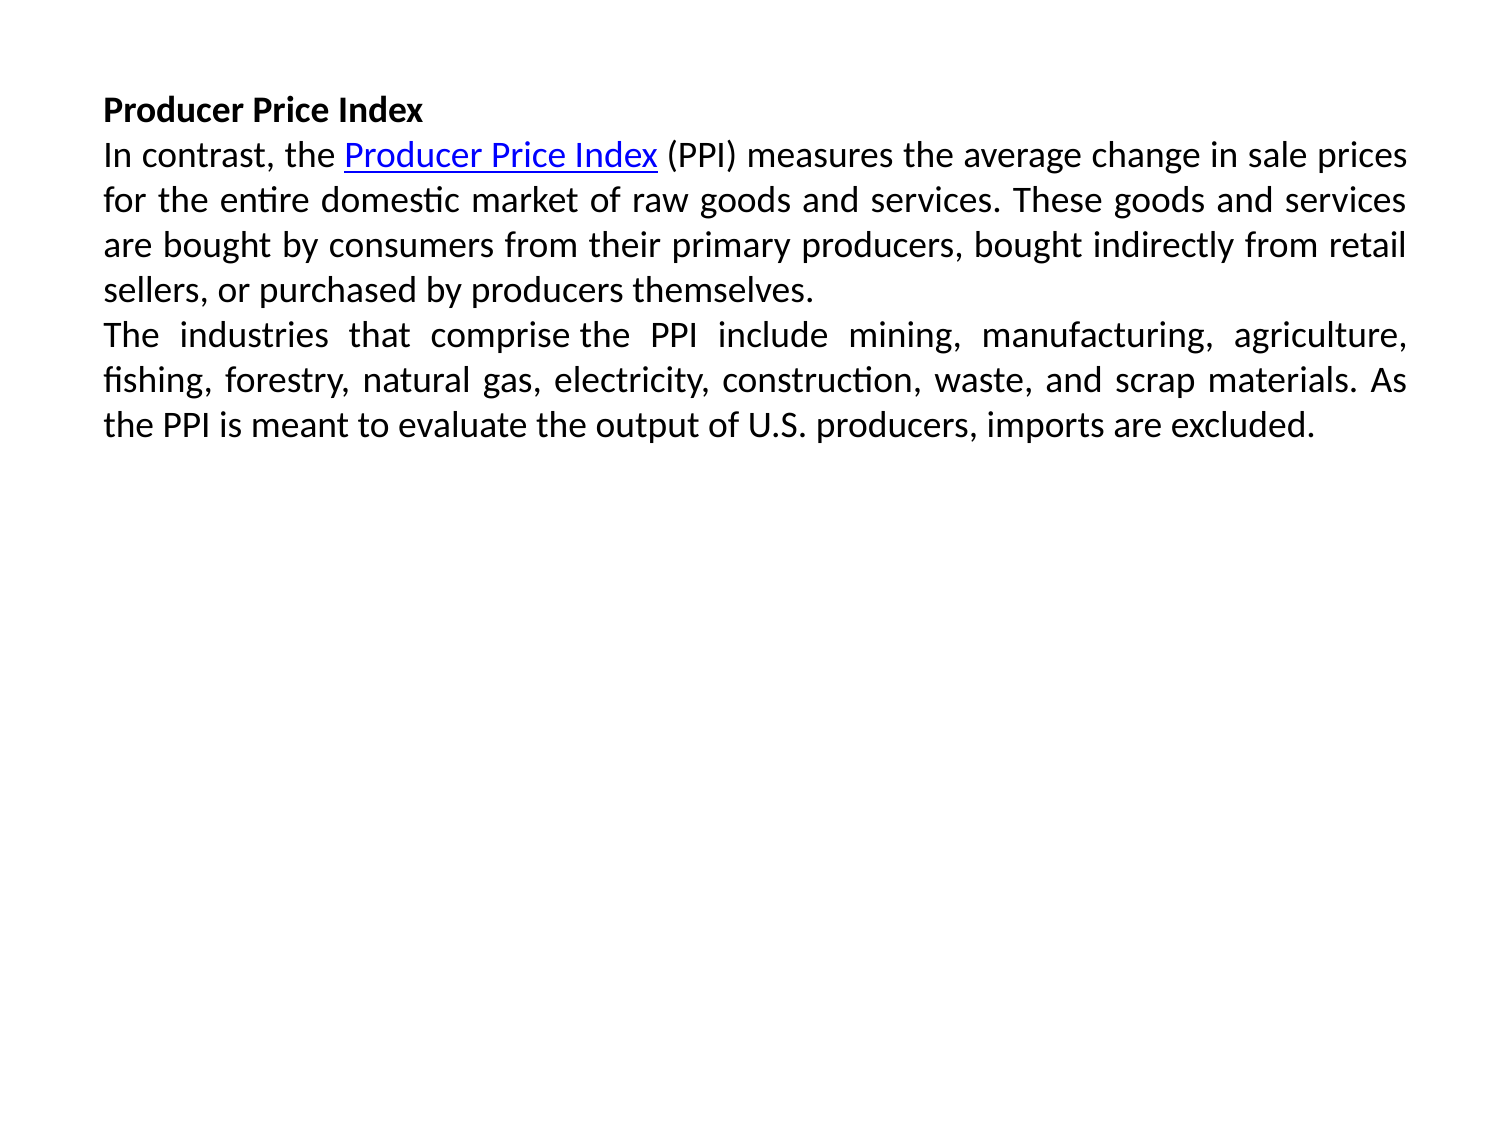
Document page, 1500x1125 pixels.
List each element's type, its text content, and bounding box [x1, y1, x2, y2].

text_box Producer Price Index In contrast, the Producer Price Index (PPI) measures the average change in sale prices for the entire domestic market of raw goods and services. These goods and services are bought by consumers from their primary producers, bought indirectly from retail sellers, or purchased by producers themselves. The industries that comprise the PPI include mining, manufacturing, agriculture, fishing, forestry, natural gas, electricity, construction, waste, and scrap materials. As the PPI is meant to evaluate the output of U.S. producers, imports are excluded. [88, 78, 1424, 498]
